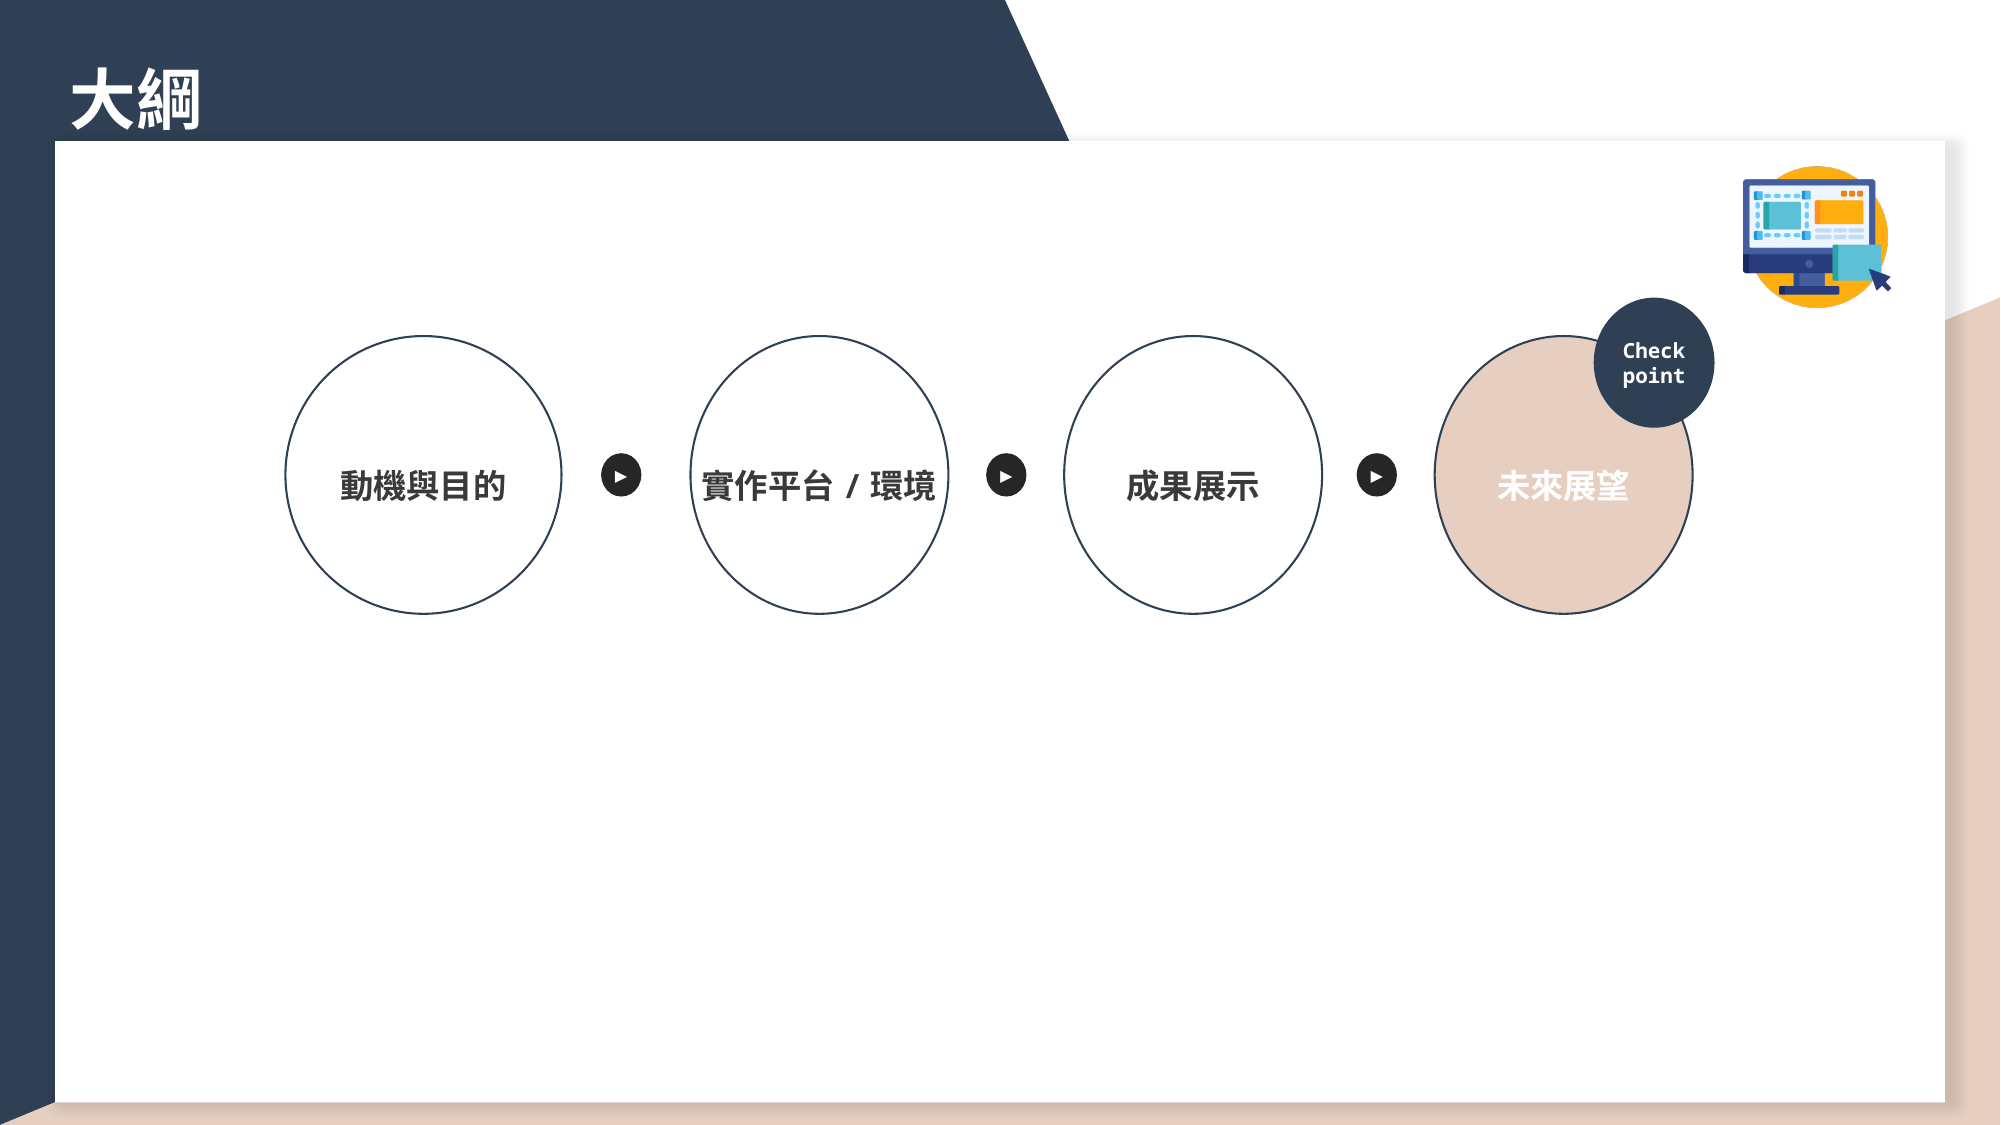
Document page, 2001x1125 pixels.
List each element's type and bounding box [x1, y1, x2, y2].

picture [1743, 163, 1891, 311]
text_box [0, 0, 2000, 1125]
